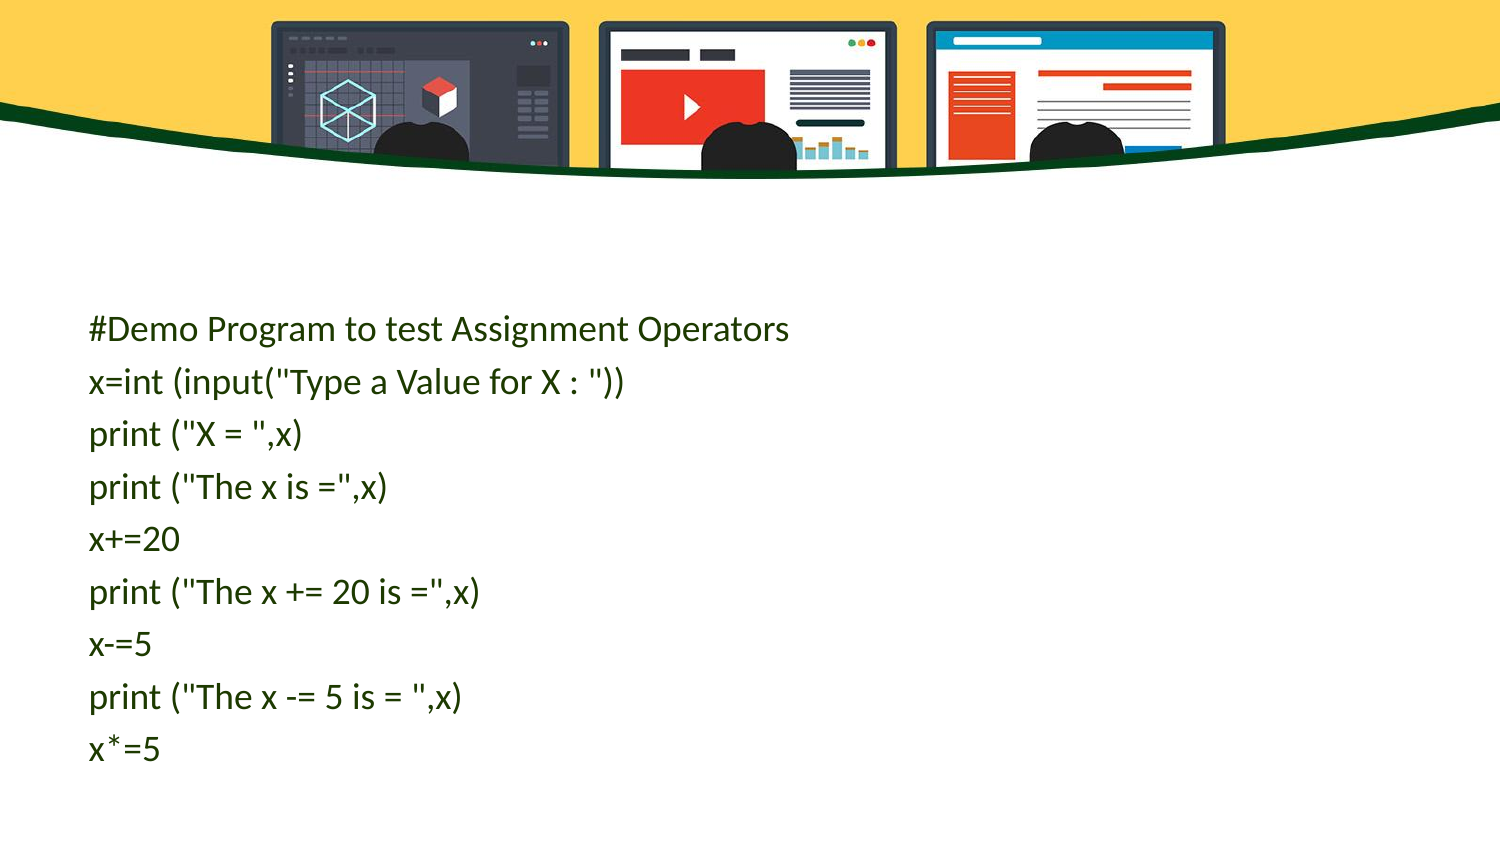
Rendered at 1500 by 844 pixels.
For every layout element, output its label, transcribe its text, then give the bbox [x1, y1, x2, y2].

picture [0, 0, 1500, 844]
list #Demo Program to test Assignment Operators x=int (input("Type a Value for X : ")) print ("X = ",x) print ("The x is =",x) x+=20 print ("The x += 20 is =",x) x-=5 print ("The x -= 5 is = ",x) x*=5 [73, 296, 1427, 798]
